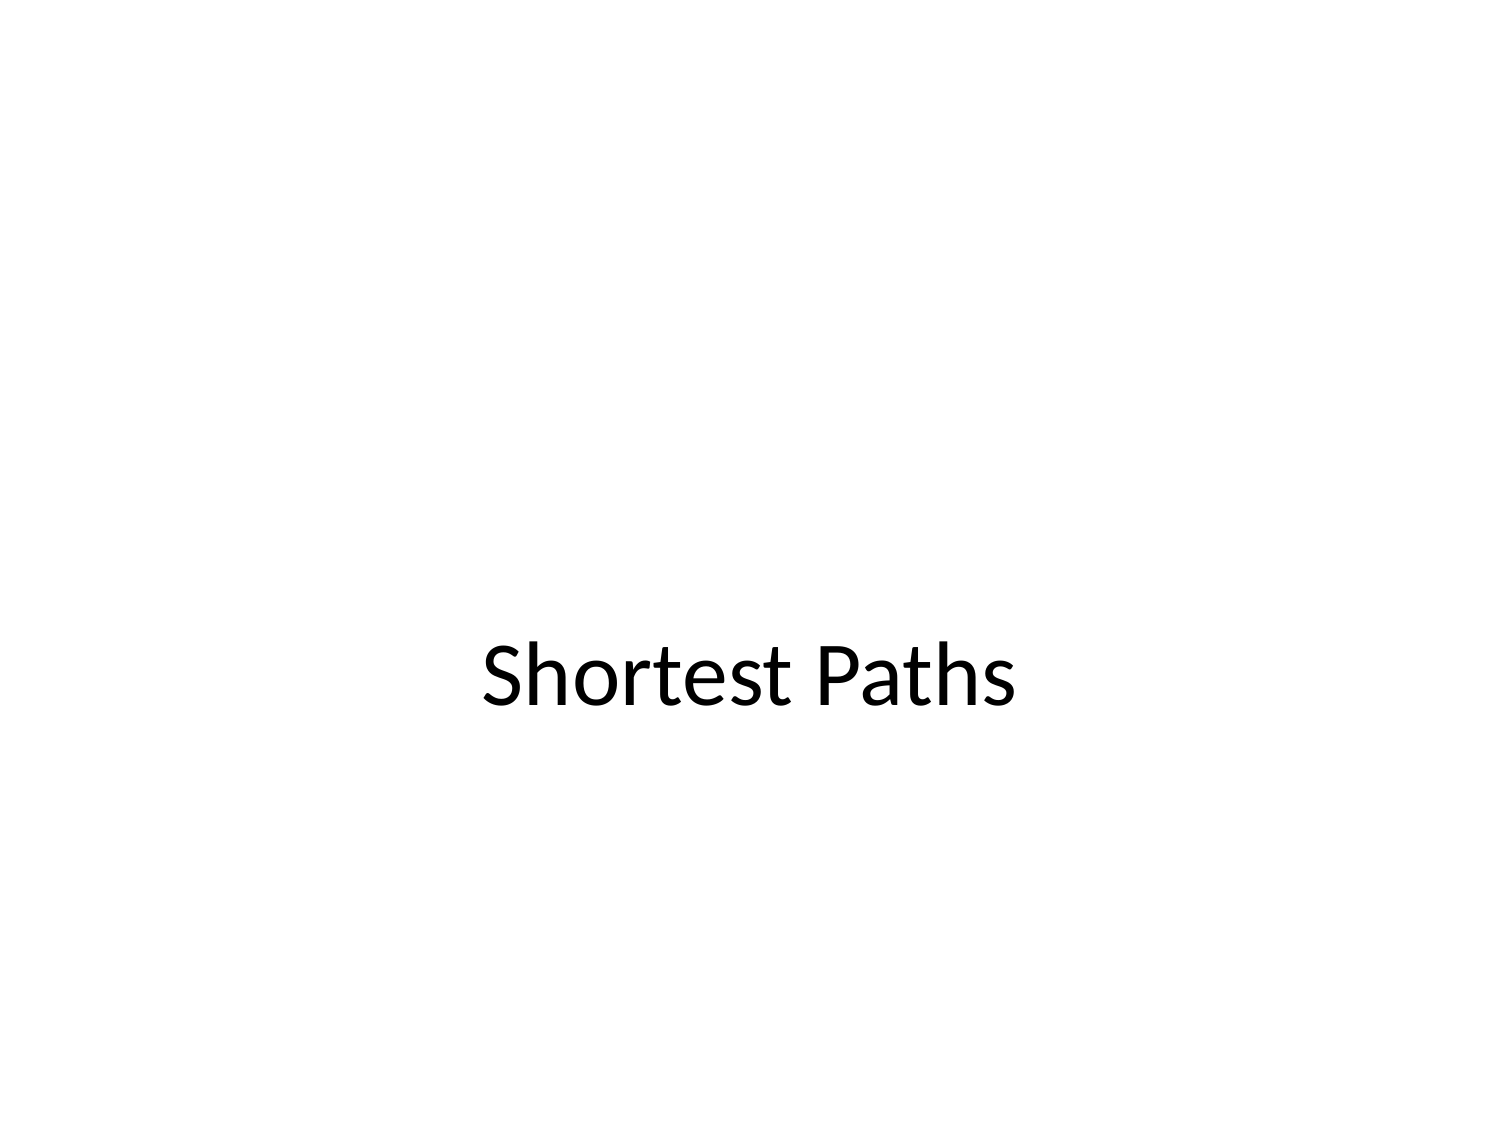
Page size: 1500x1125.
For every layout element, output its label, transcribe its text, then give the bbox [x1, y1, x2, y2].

title Shortest Paths [75, 575, 1425, 763]
